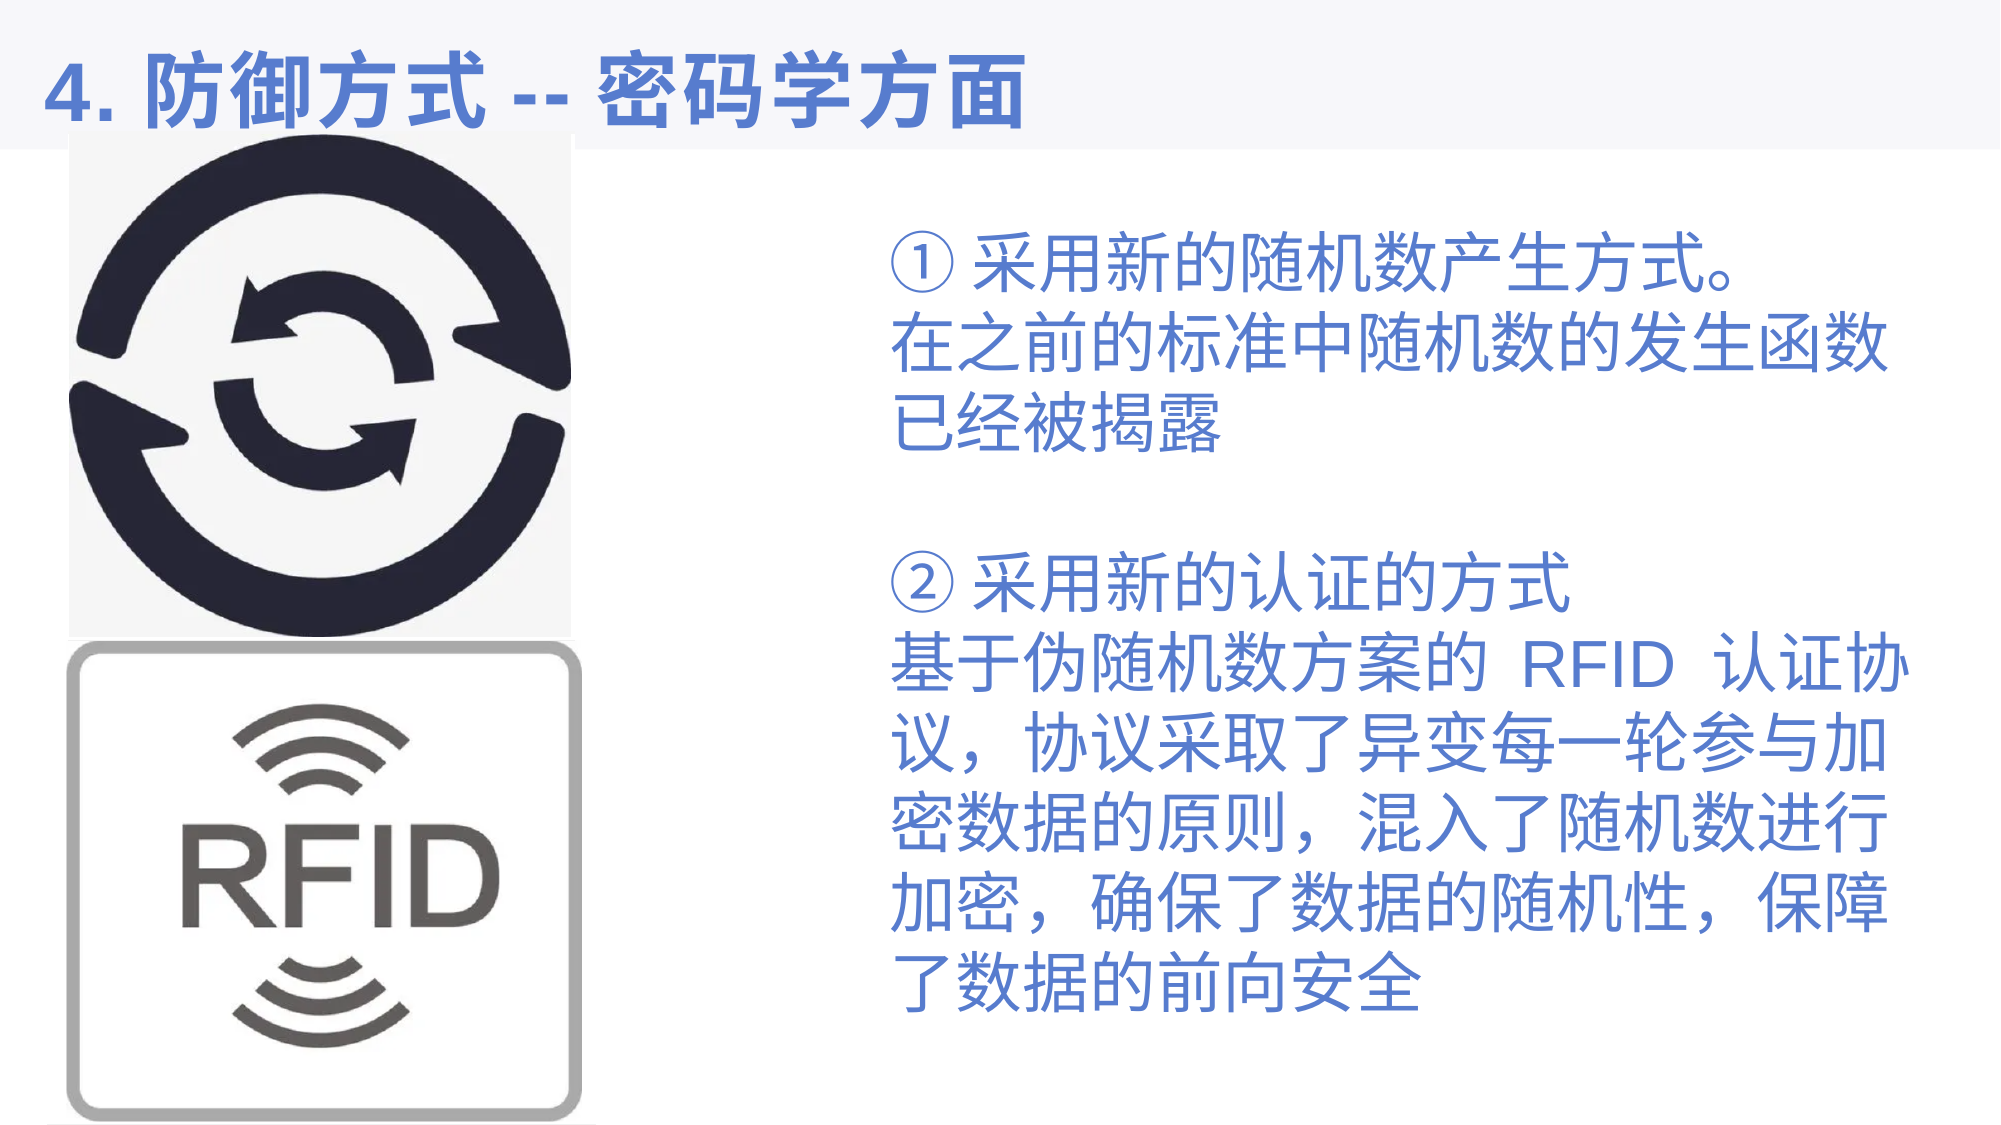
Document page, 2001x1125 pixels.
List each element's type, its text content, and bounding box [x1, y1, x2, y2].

text_box ①采用新的随机数产生方式。 在之前的标准中随机数的发生函数已经被揭露 ②采用新的认证的方式 基于伪随机数方案的 RFID 认证协议，协议采取了异变每一轮参与加密数据的原则，混入了随机数进行加密，确保了数据的随机性，保障了数据的前向安全 [874, 213, 1942, 332]
title 4.防御方式--密码学方面 [27, 31, 1906, 155]
picture [47, 131, 596, 1125]
